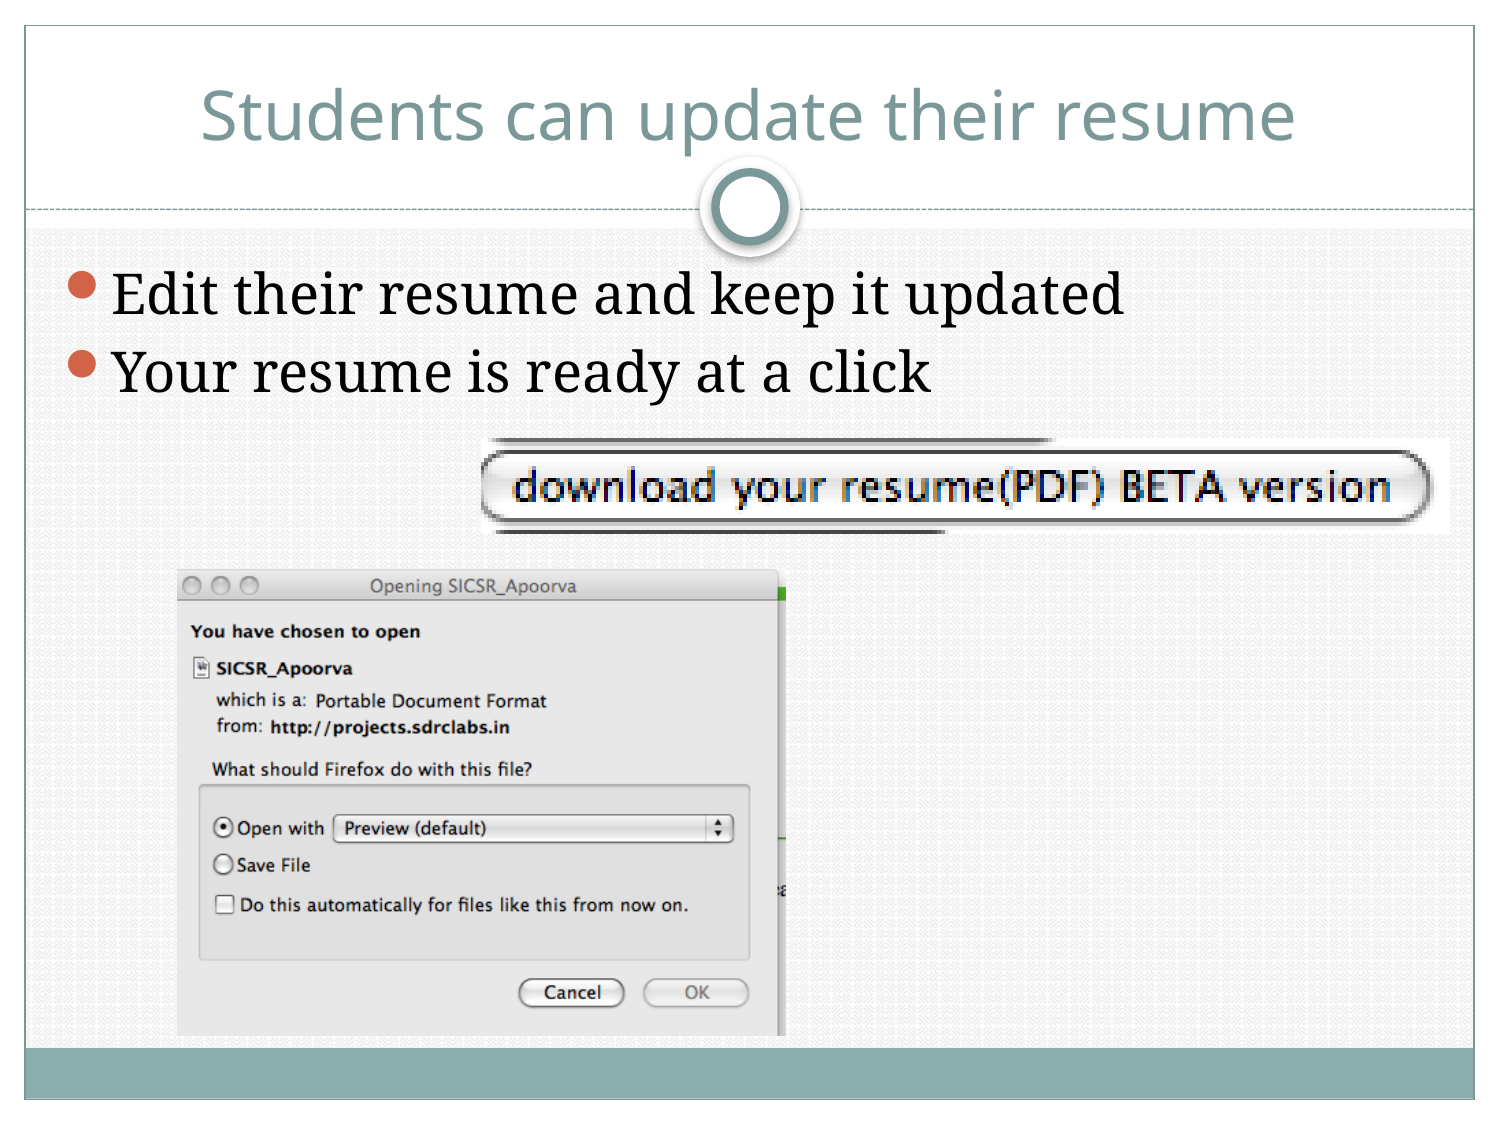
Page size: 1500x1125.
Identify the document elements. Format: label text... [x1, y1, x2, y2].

picture [177, 568, 786, 1037]
list Edit their resume and keep it updated Your resume is ready at a click [49, 250, 1445, 1001]
picture [481, 437, 1450, 534]
title Students can update their resume [49, 37, 1450, 162]
